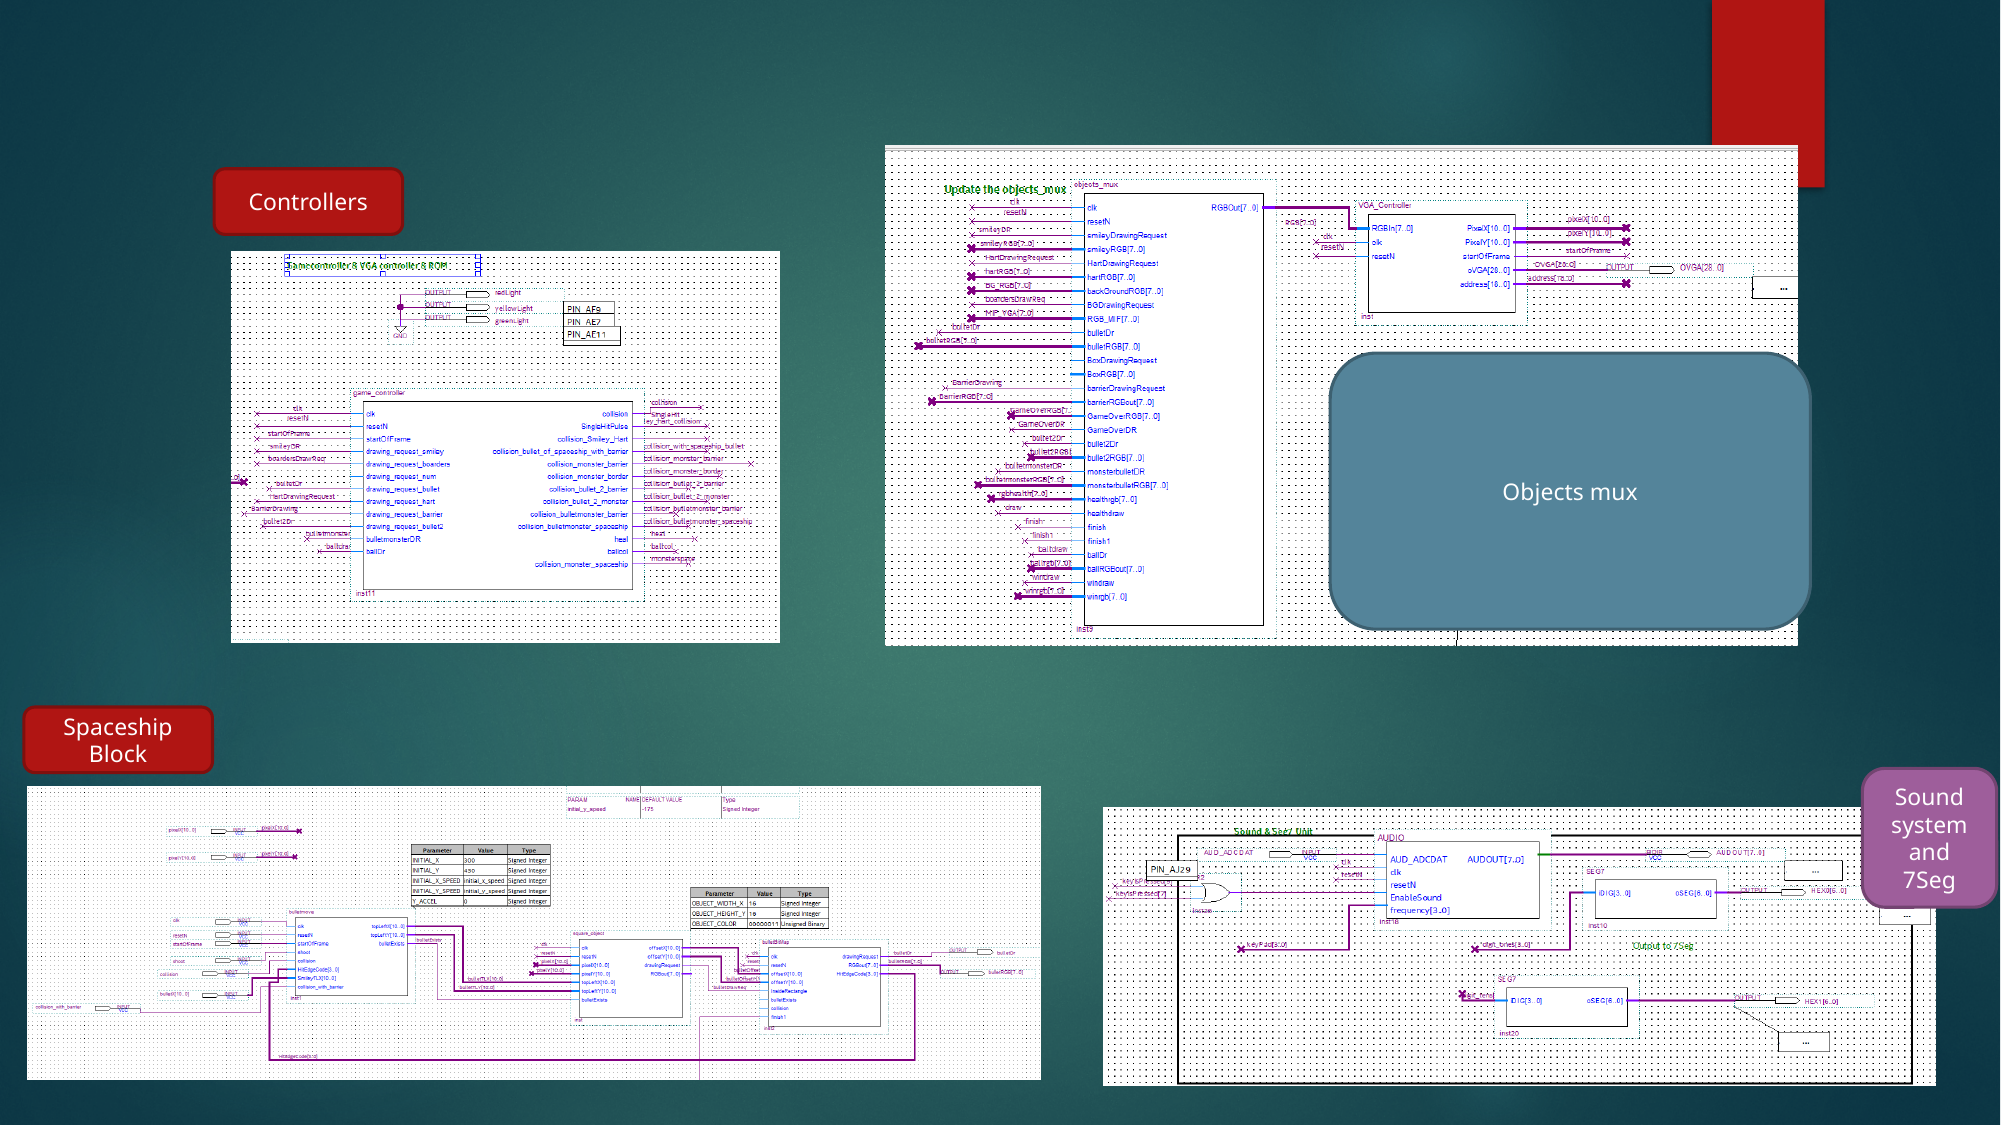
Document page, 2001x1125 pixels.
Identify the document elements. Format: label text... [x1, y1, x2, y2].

text_box Objects mux [1804, 375, 1811, 607]
text_box Spaceship Block [23, 707, 213, 773]
picture [0, 0, 2001, 1125]
text_box Controllers [214, 168, 403, 235]
text_box Sound system and 7Seg [1862, 768, 1997, 908]
